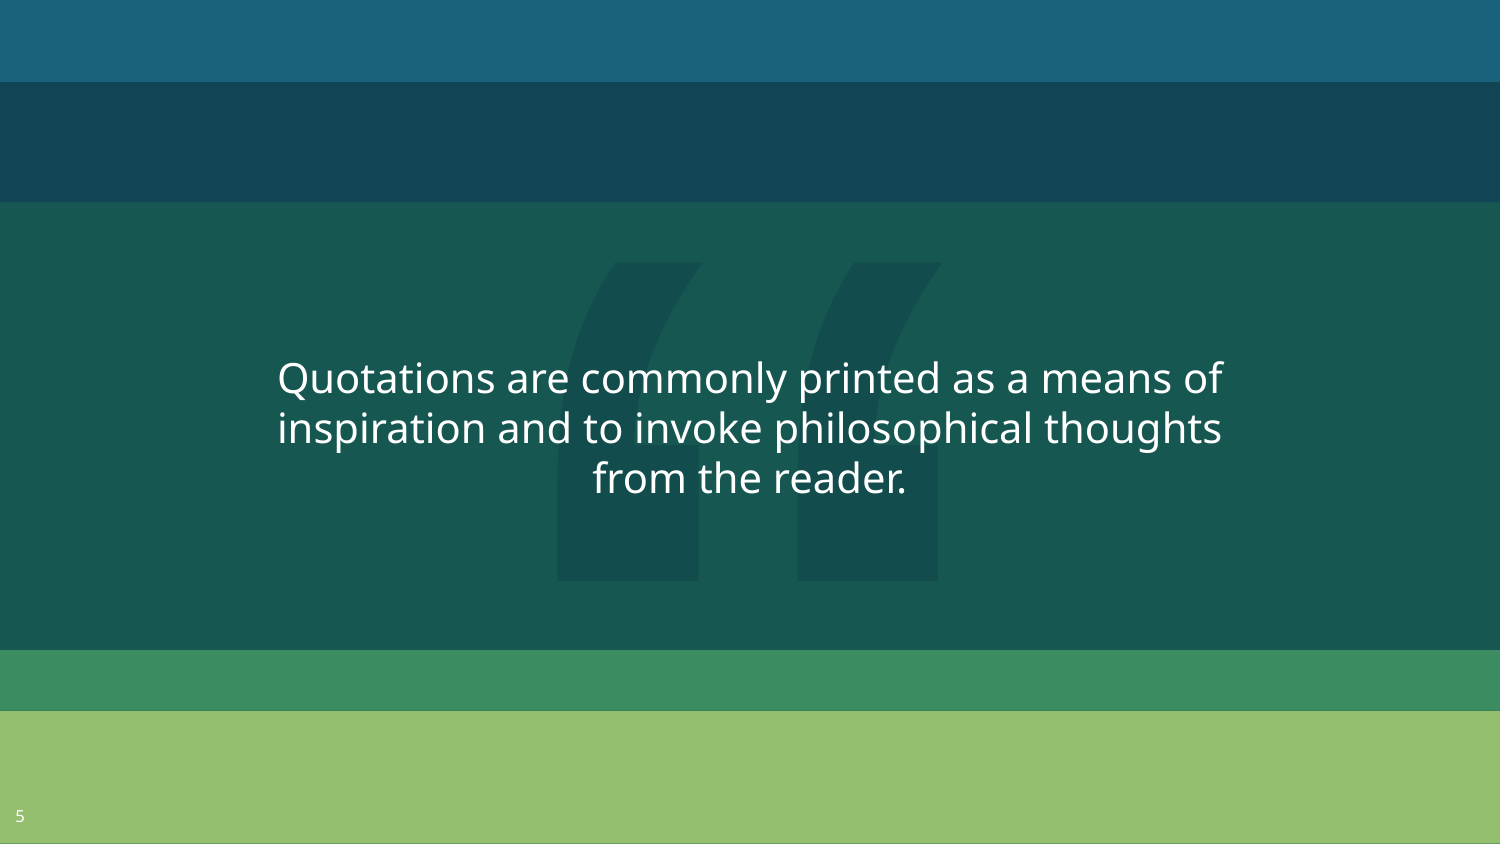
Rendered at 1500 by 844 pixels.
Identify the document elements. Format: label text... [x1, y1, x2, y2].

slide_number 5 [0, 790, 49, 844]
list Quotations are commonly printed as a means of inspiration and to invoke philosophical thoughts from the reader. [255, 377, 1245, 477]
